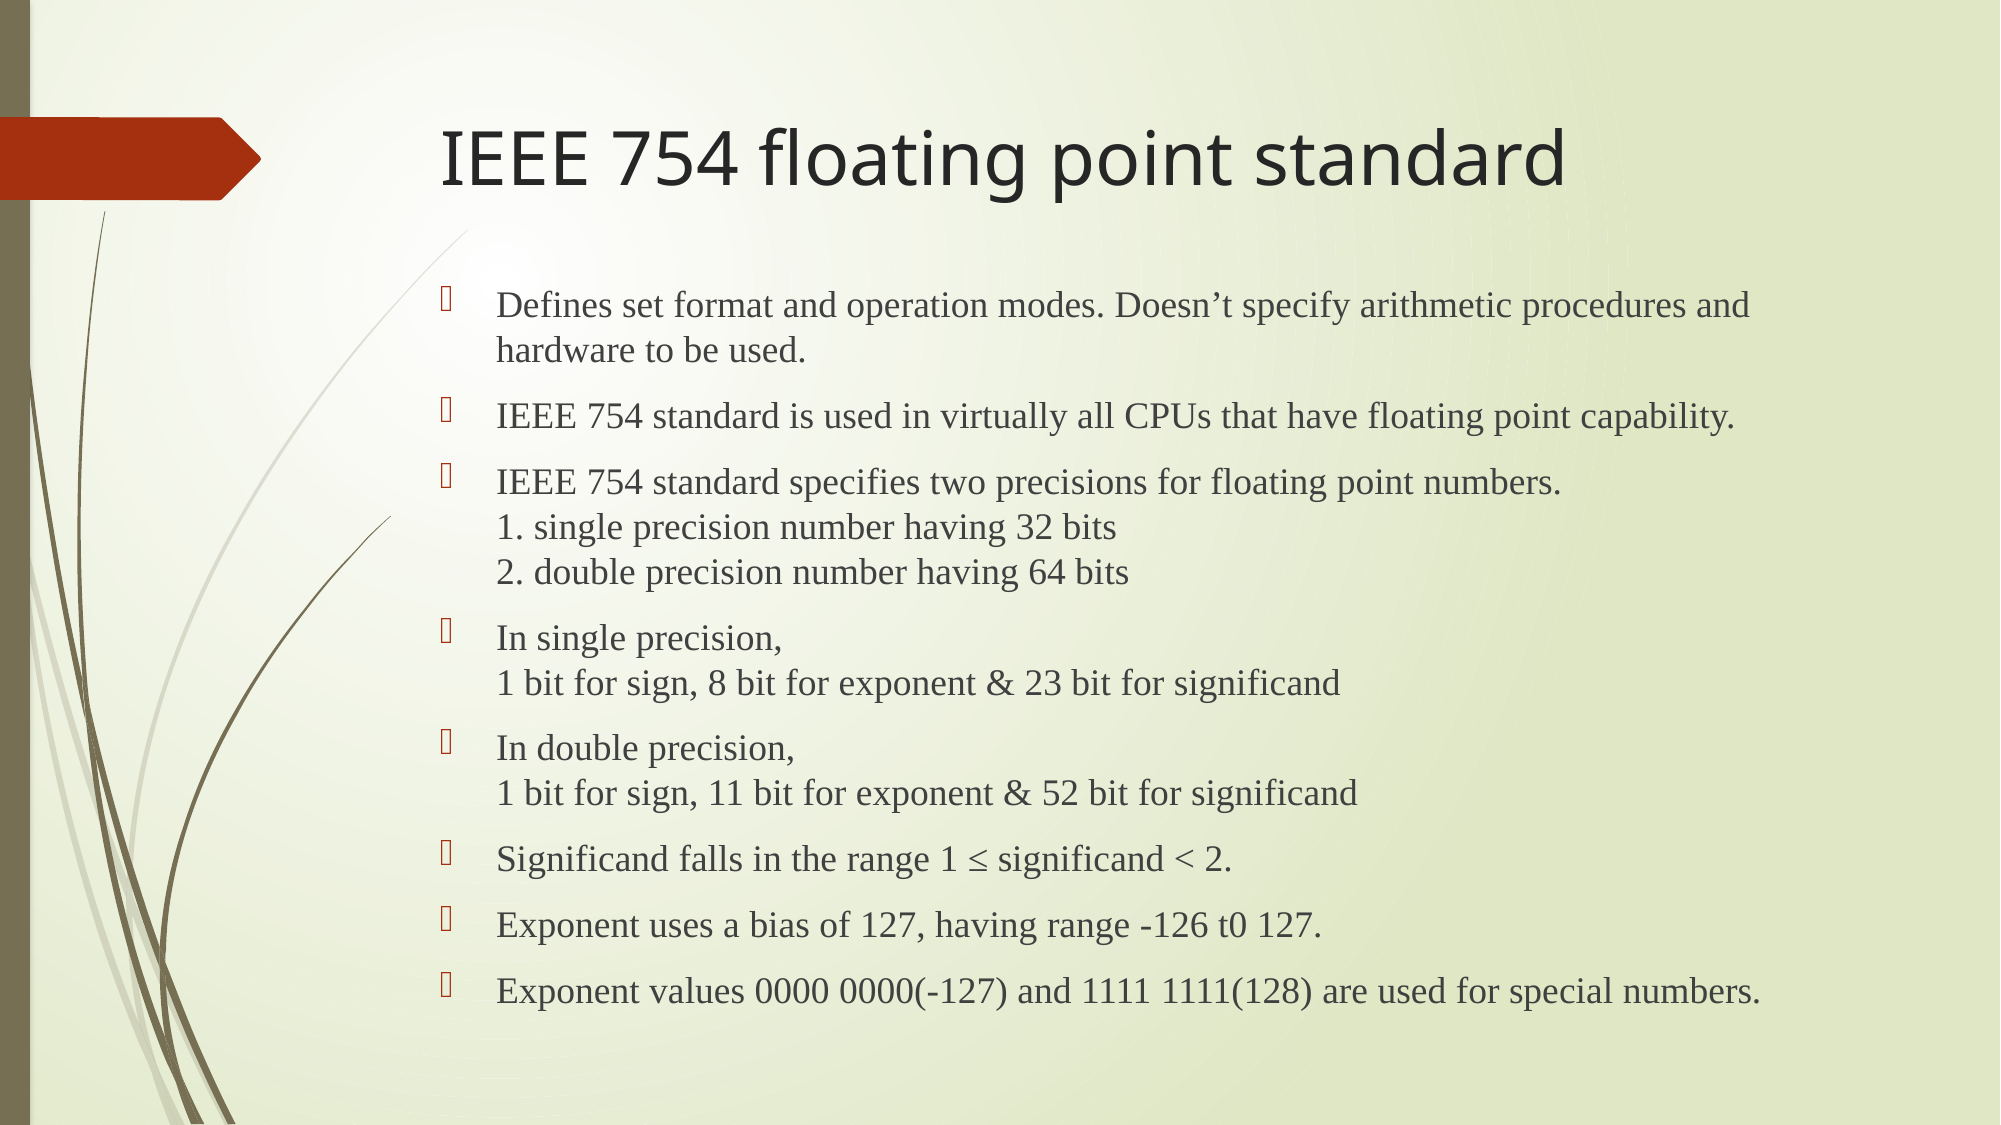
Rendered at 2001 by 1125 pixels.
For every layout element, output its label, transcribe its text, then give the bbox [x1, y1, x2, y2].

title IEEE 754 floating point standard [425, 102, 1888, 272]
list Defines set format and operation modes. Doesn’t specify arithmetic procedures and hardware to be used. IEEE 754 standard is used in virtually all CPUs that have floating point capability. IEEE 754 standard specifies two precisions for floating point numbers. 1. single precision number having 32 bits 2. double precision number having 64 bits In single precision, 1 bit for sign, 8 bit for exponent & 23 bit for significand In double precision, 1 bit for sign, 11 bit for exponent & 52 bit for significand Significand falls in the range 1 ≤ significand < 2. Exponent uses a bias of 127, having range -126 t0 127. Exponent values 0000 0000(-127) and 1111 1111(128) are used for special numbers. [424, 272, 1888, 1074]
